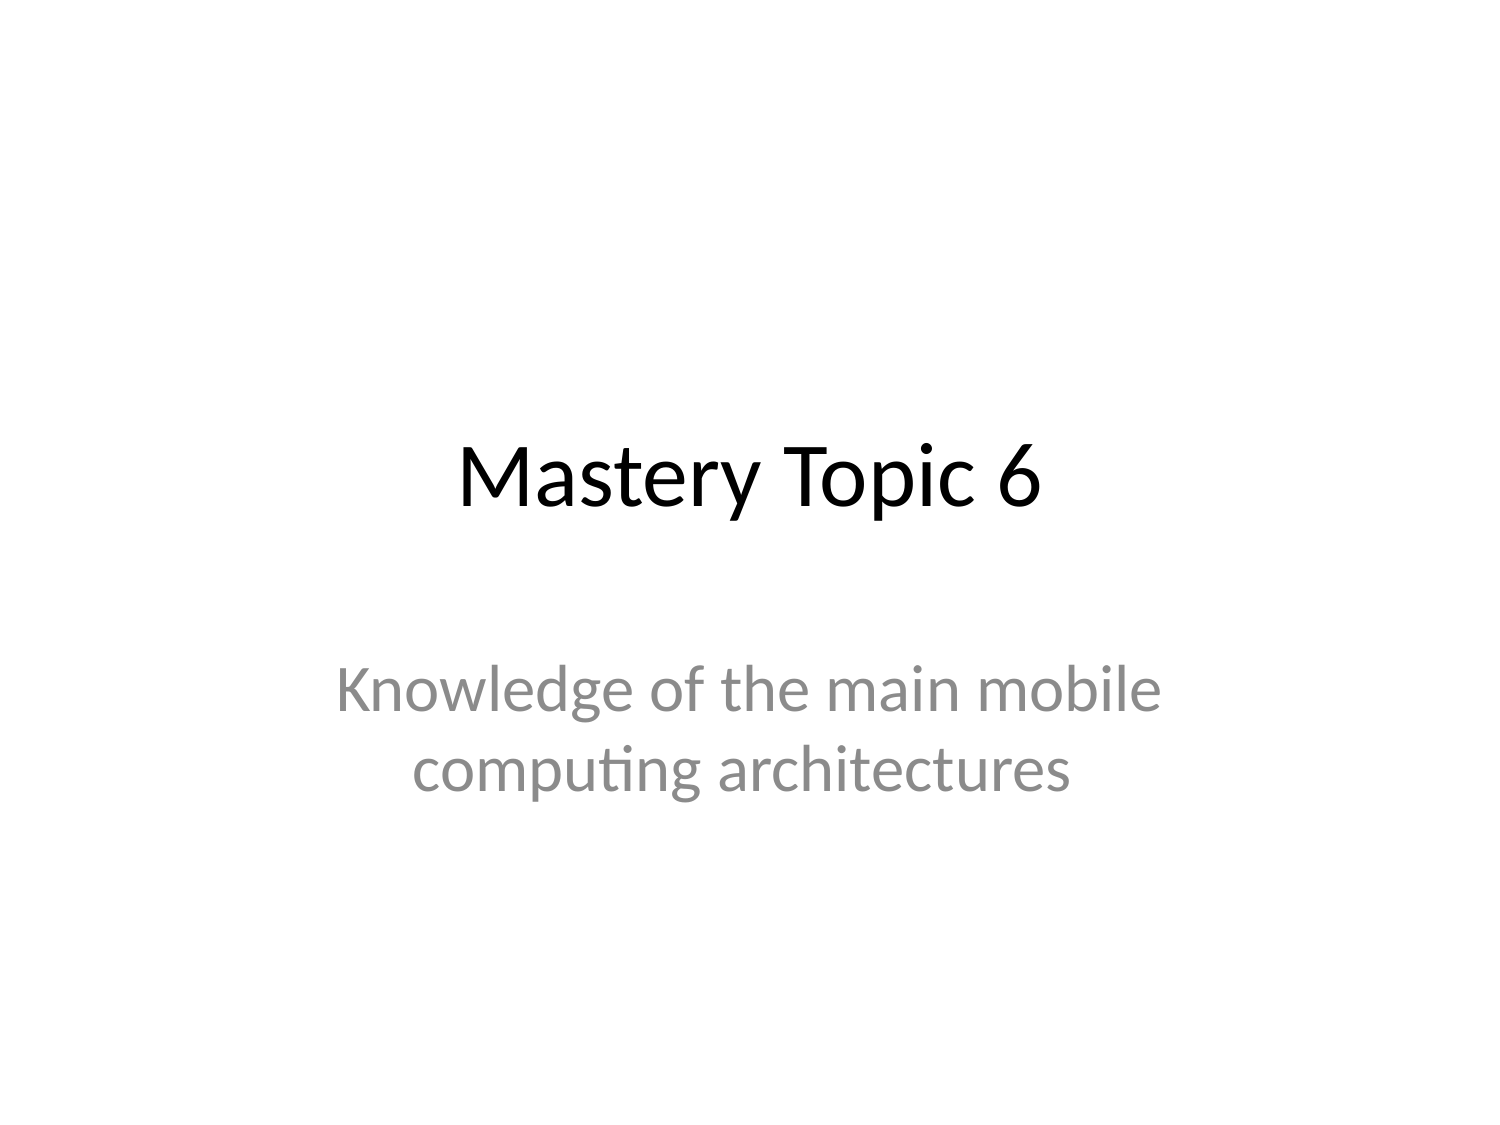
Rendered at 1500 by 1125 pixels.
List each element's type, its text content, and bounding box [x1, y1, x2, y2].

subtitle Knowledge of the main mobile computing architectures [225, 637, 1275, 925]
title Mastery Topic 6 [112, 349, 1388, 591]
